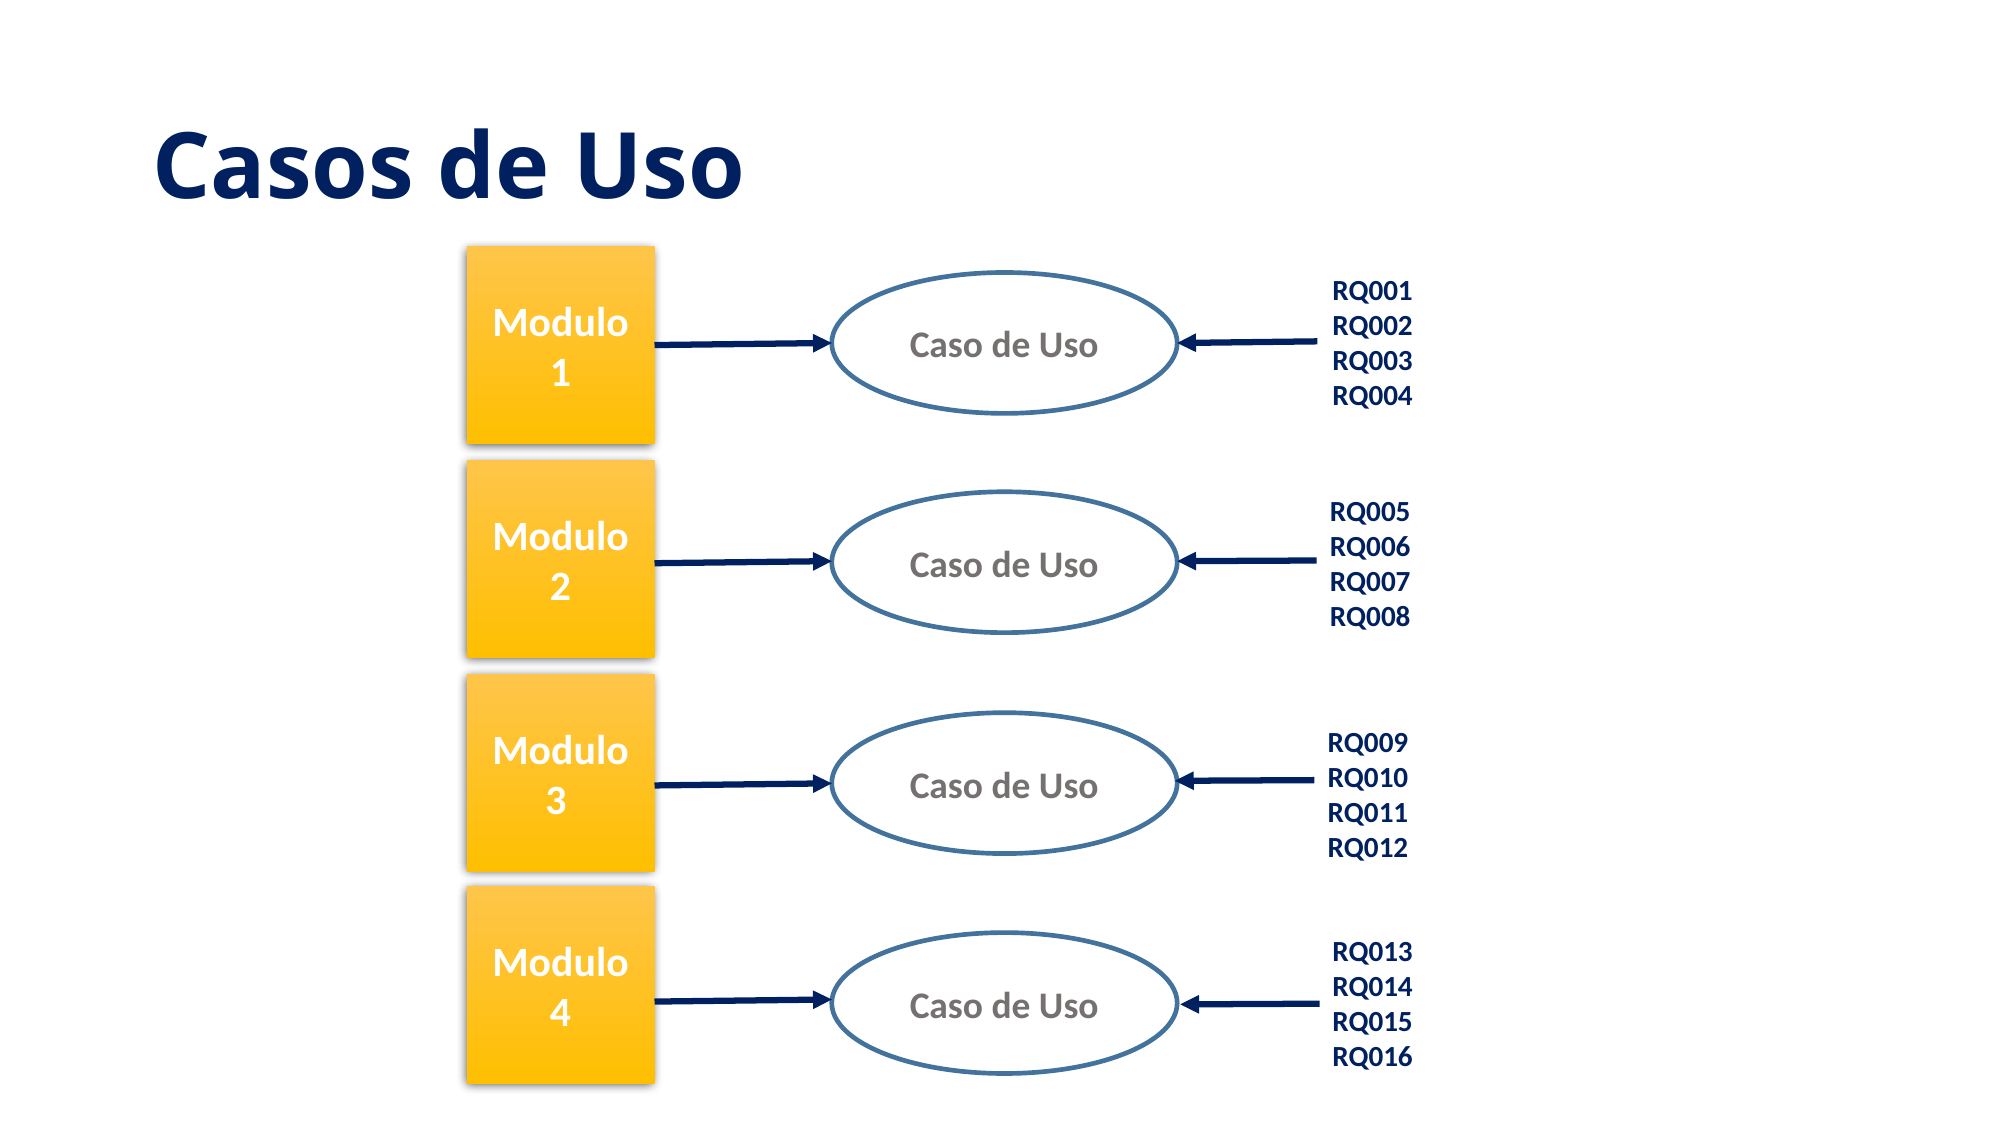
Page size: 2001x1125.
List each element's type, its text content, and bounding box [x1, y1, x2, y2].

text_box Modulo 2 [466, 460, 655, 658]
title Casos de Uso [137, 59, 1863, 278]
text_box Caso de Uso [830, 490, 1179, 634]
text_box RQ001 RQ002 RQ003 RQ004 [1317, 264, 1428, 419]
text_box Caso de Uso [830, 271, 1179, 415]
text_box Caso de Uso [830, 711, 1179, 855]
text_box Caso de Uso [830, 931, 1179, 1075]
text_box RQ009 RQ010 RQ011 RQ012 [1312, 716, 1424, 872]
text_box RQ013 RQ014 RQ015 RQ016 [1317, 925, 1428, 1080]
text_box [654, 342, 832, 346]
text_box Modulo 3 [466, 674, 655, 872]
text_box Modulo 1 [466, 246, 655, 444]
text_box RQ005 RQ006 RQ007 RQ008 [1315, 484, 1426, 640]
text_box Modulo 4 [466, 886, 655, 1084]
